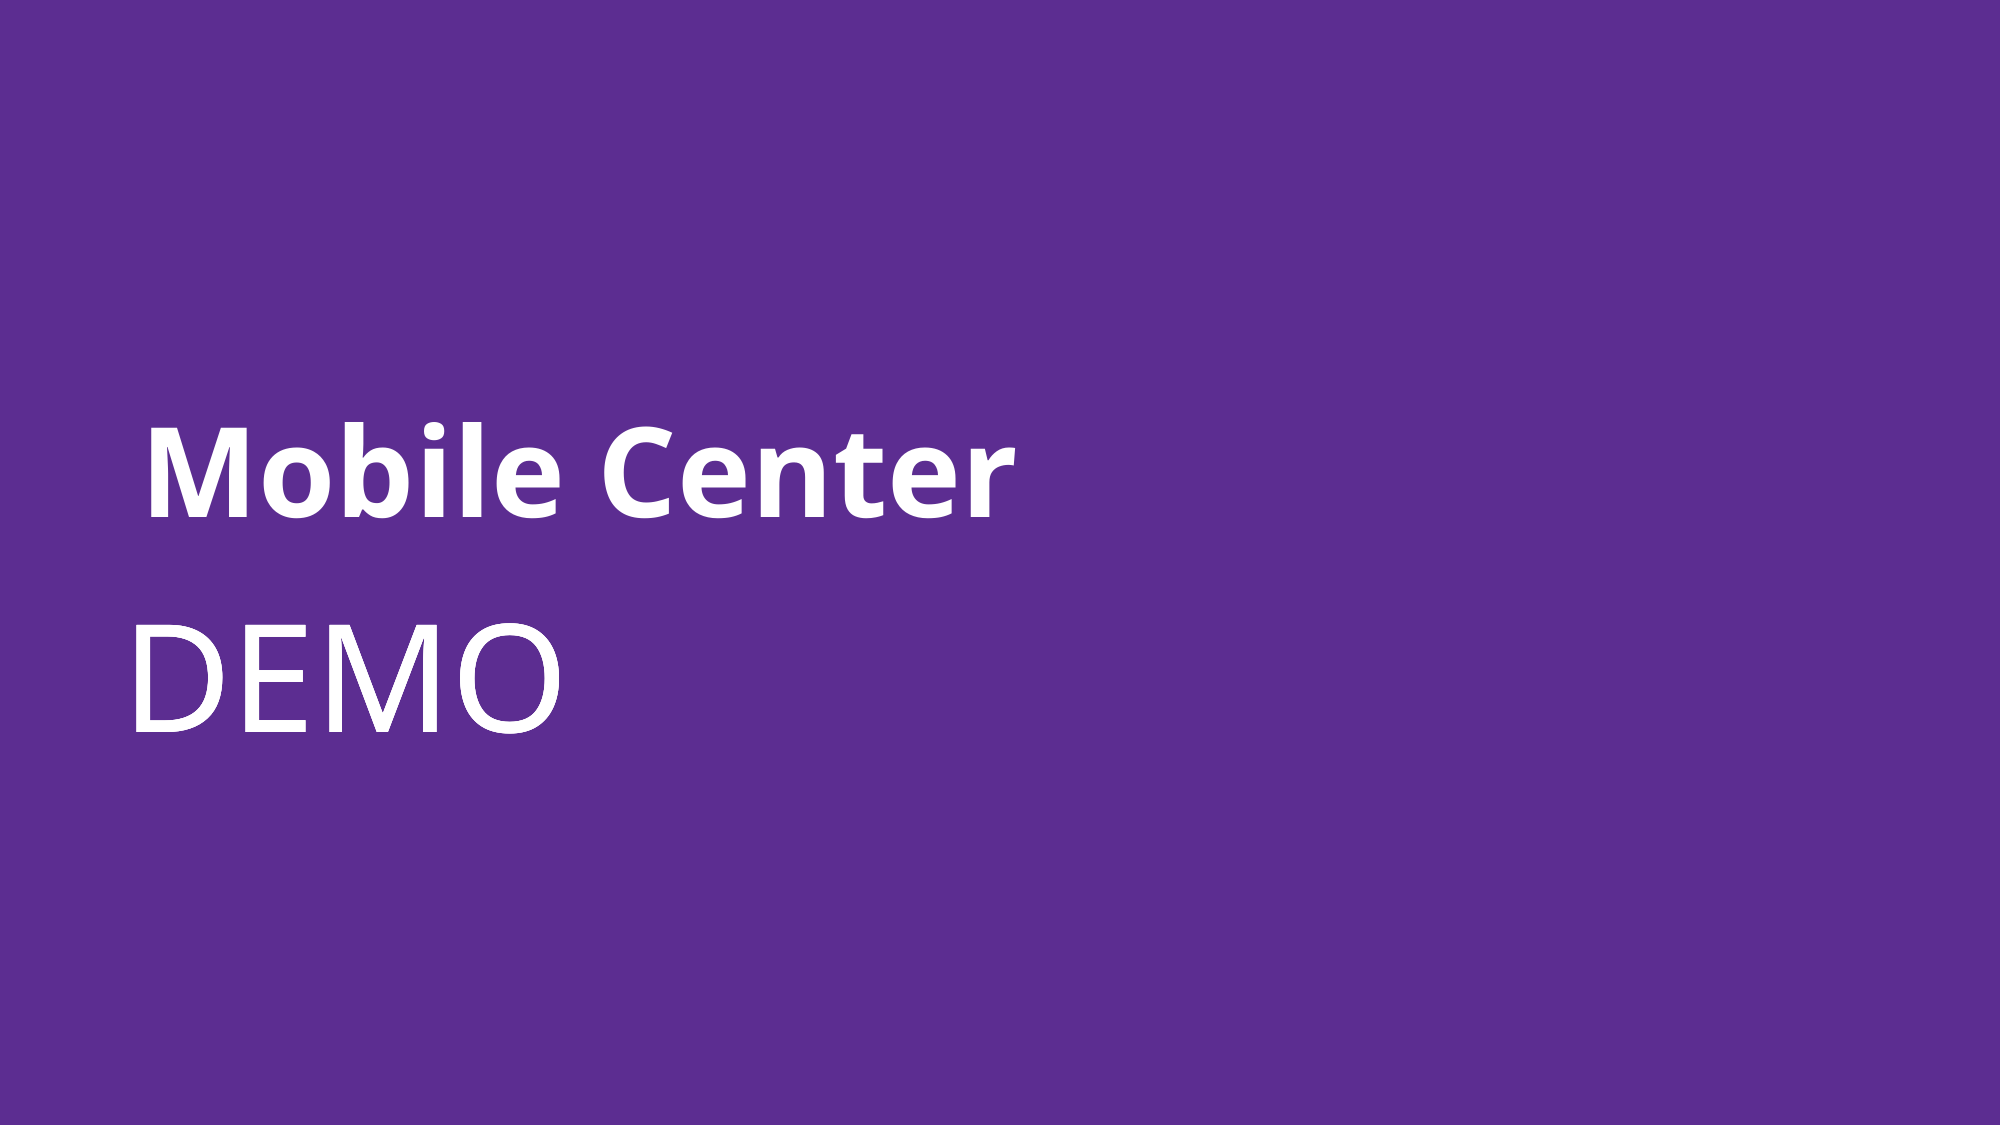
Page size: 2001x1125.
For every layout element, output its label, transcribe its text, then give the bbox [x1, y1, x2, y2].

title Mobile Center [118, 120, 1882, 563]
